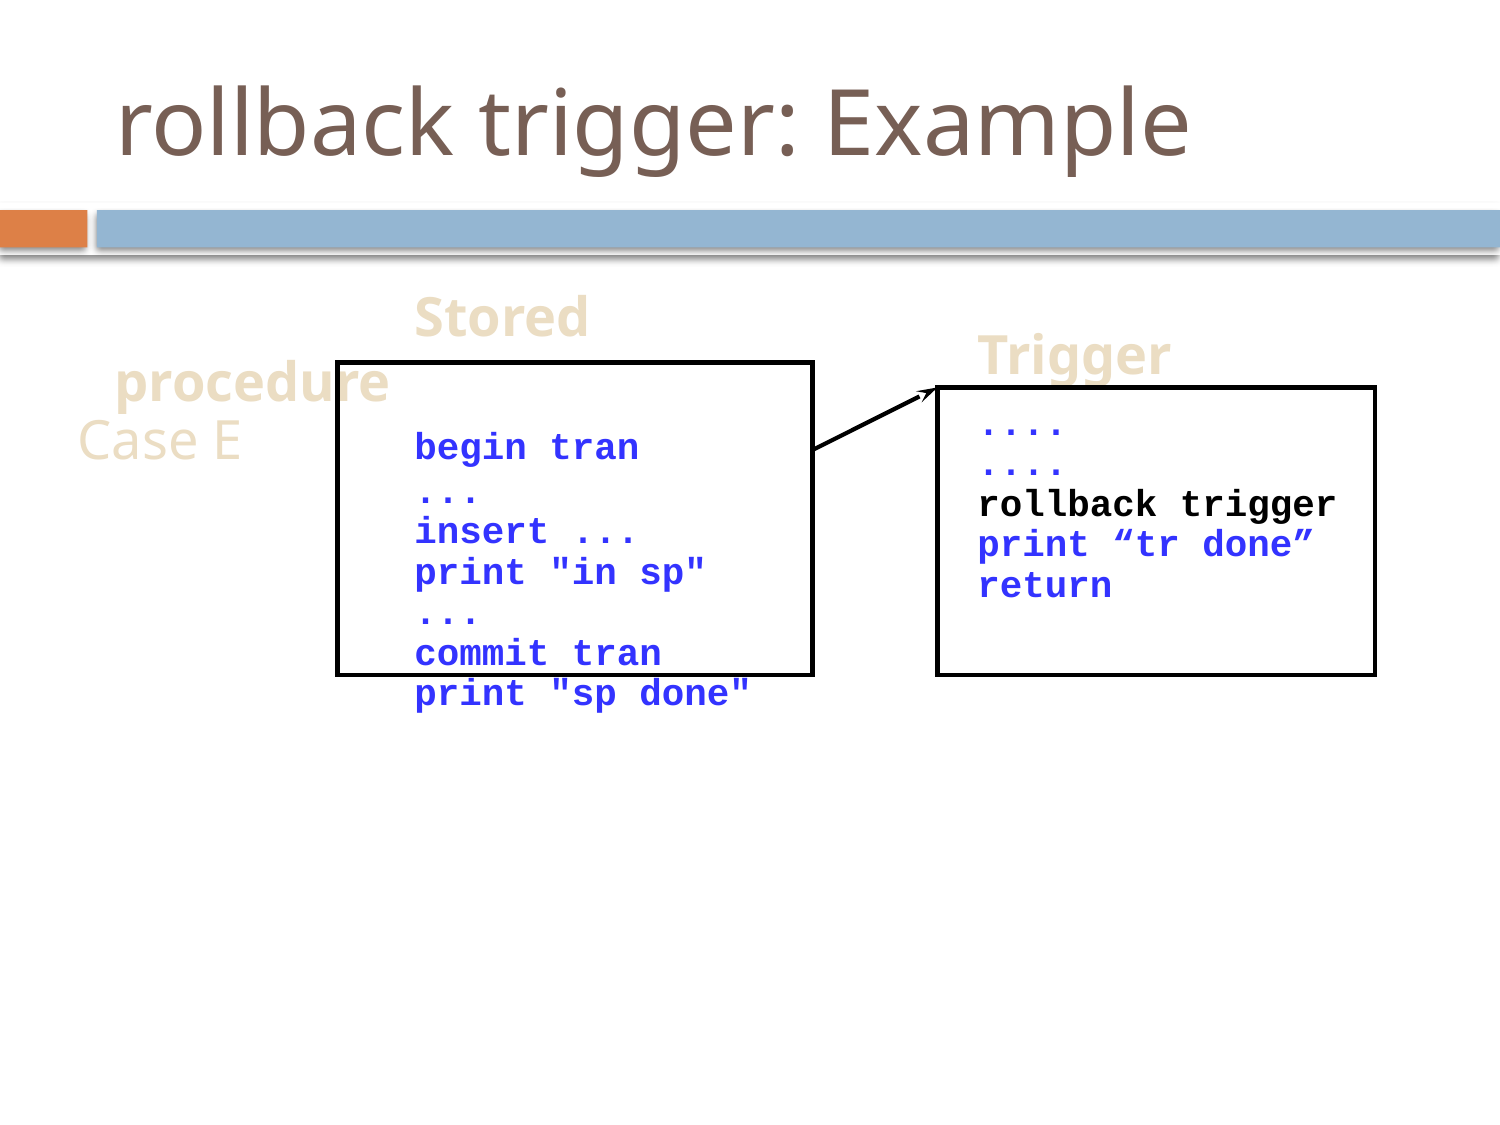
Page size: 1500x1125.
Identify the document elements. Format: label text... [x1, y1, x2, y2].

text_box [916, 387, 938, 403]
title rollback trigger: Example [100, 37, 1438, 200]
text_box Trigger .... .... rollback trigger print “tr done” return [962, 312, 1400, 650]
text_box Stored procedure Case E begin tran ... insert ... print "in sp" ... commit tran print "sp done" [62, 275, 863, 688]
text_box [337, 362, 813, 675]
text_box [937, 387, 1375, 675]
